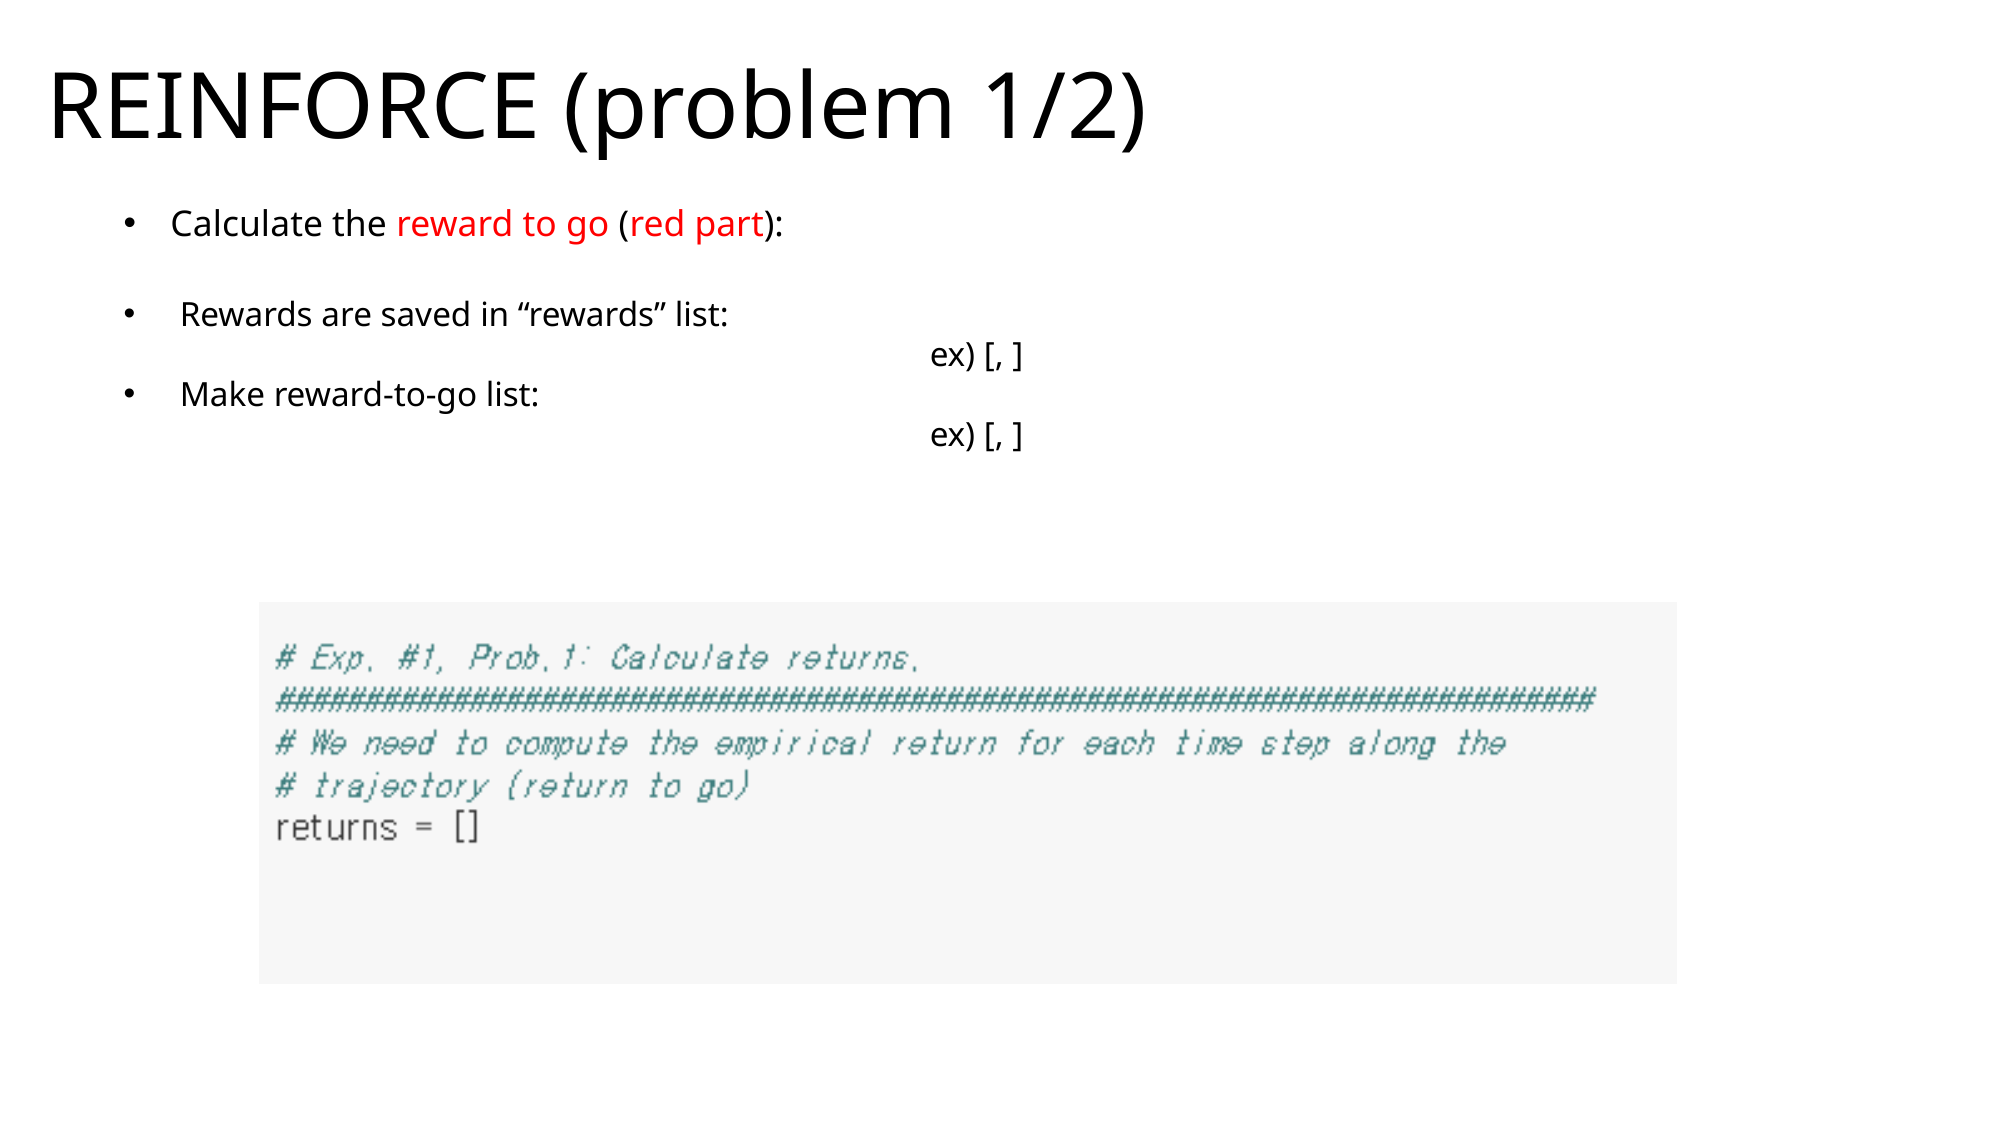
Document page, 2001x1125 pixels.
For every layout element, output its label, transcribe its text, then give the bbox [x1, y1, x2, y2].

picture [259, 601, 1677, 984]
title REINFORCE (problem 1/2) [31, 0, 1757, 218]
